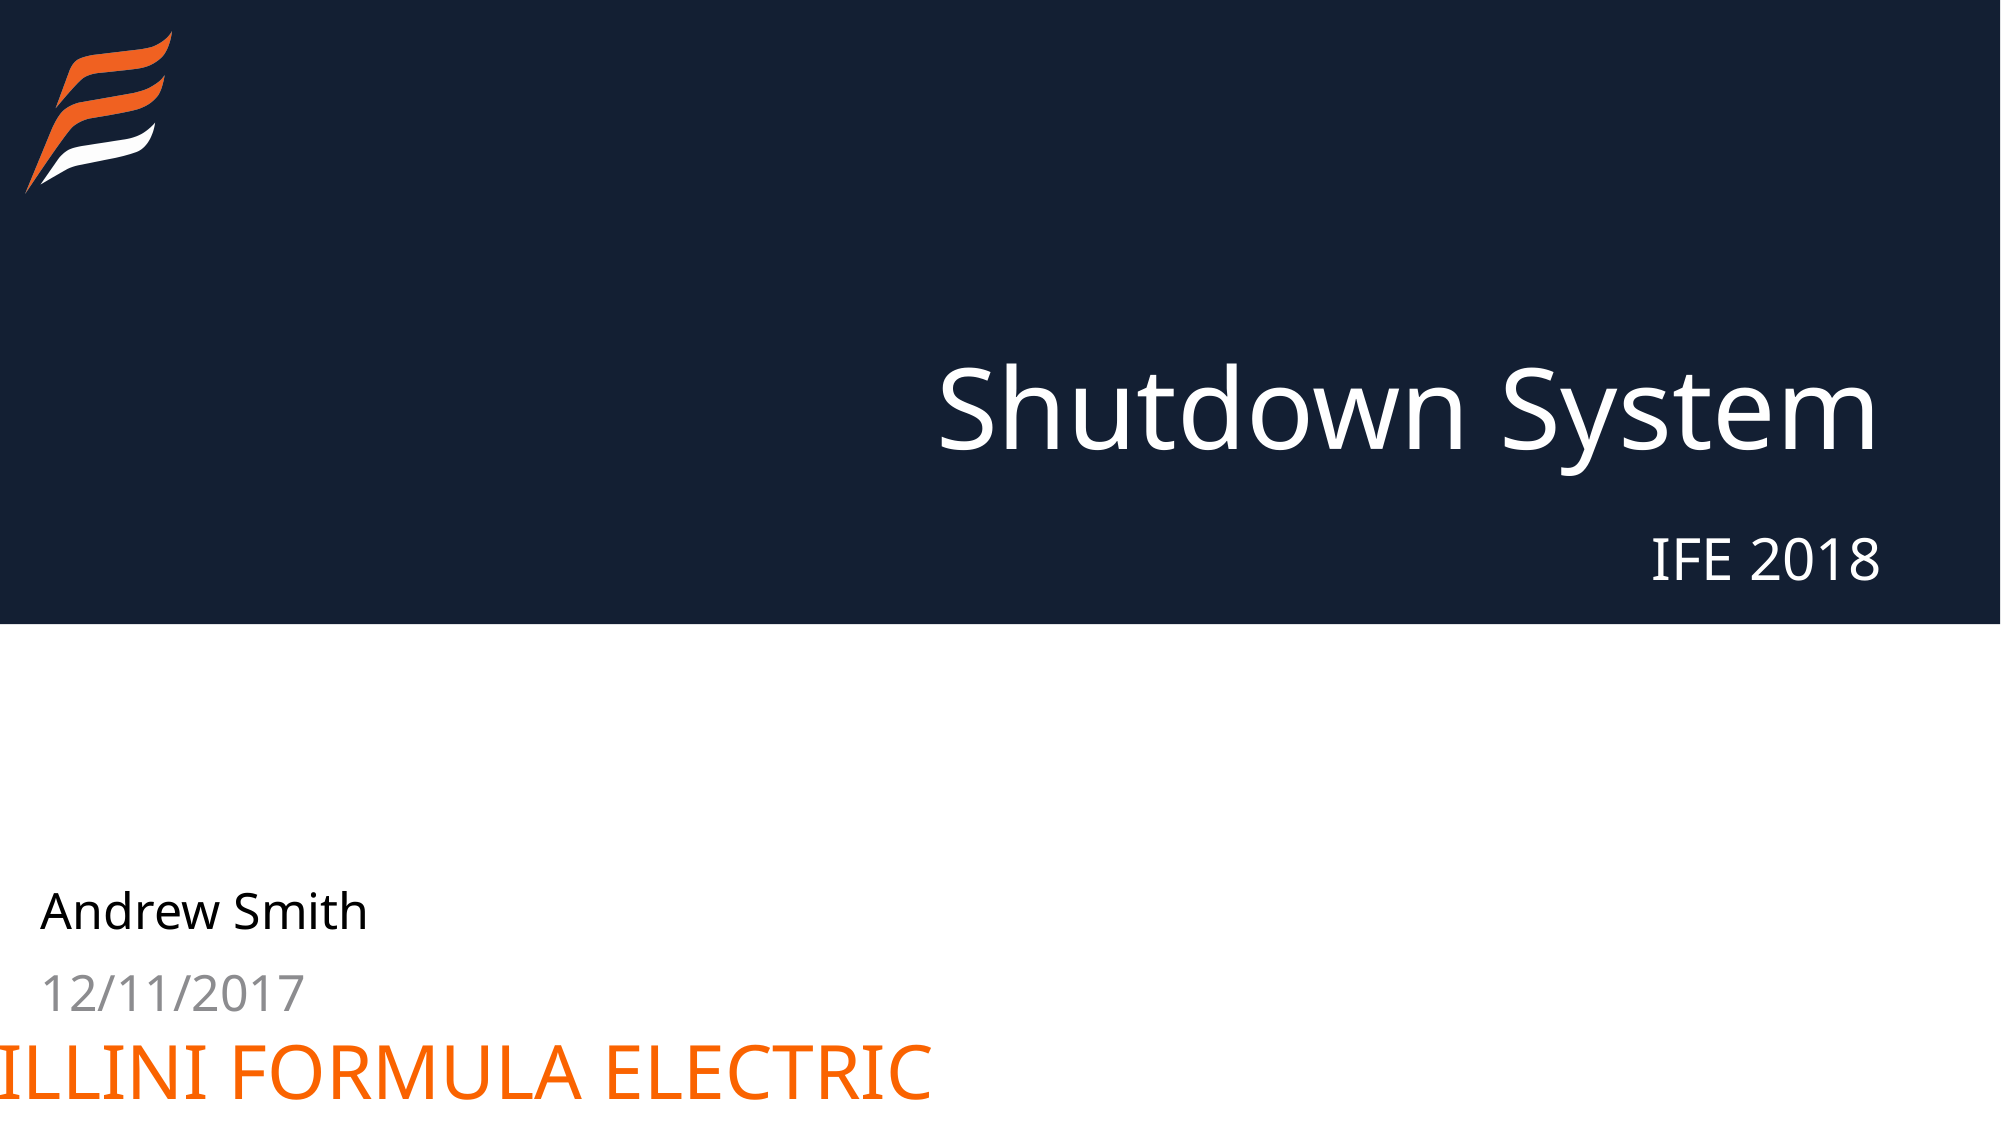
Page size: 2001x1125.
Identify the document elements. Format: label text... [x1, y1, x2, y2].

list IFE 2018 [944, 523, 1898, 625]
picture [25, 31, 172, 194]
title Shutdown System [172, 304, 1898, 522]
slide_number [25, 961, 476, 1022]
list Andrew Smith [25, 878, 1021, 962]
